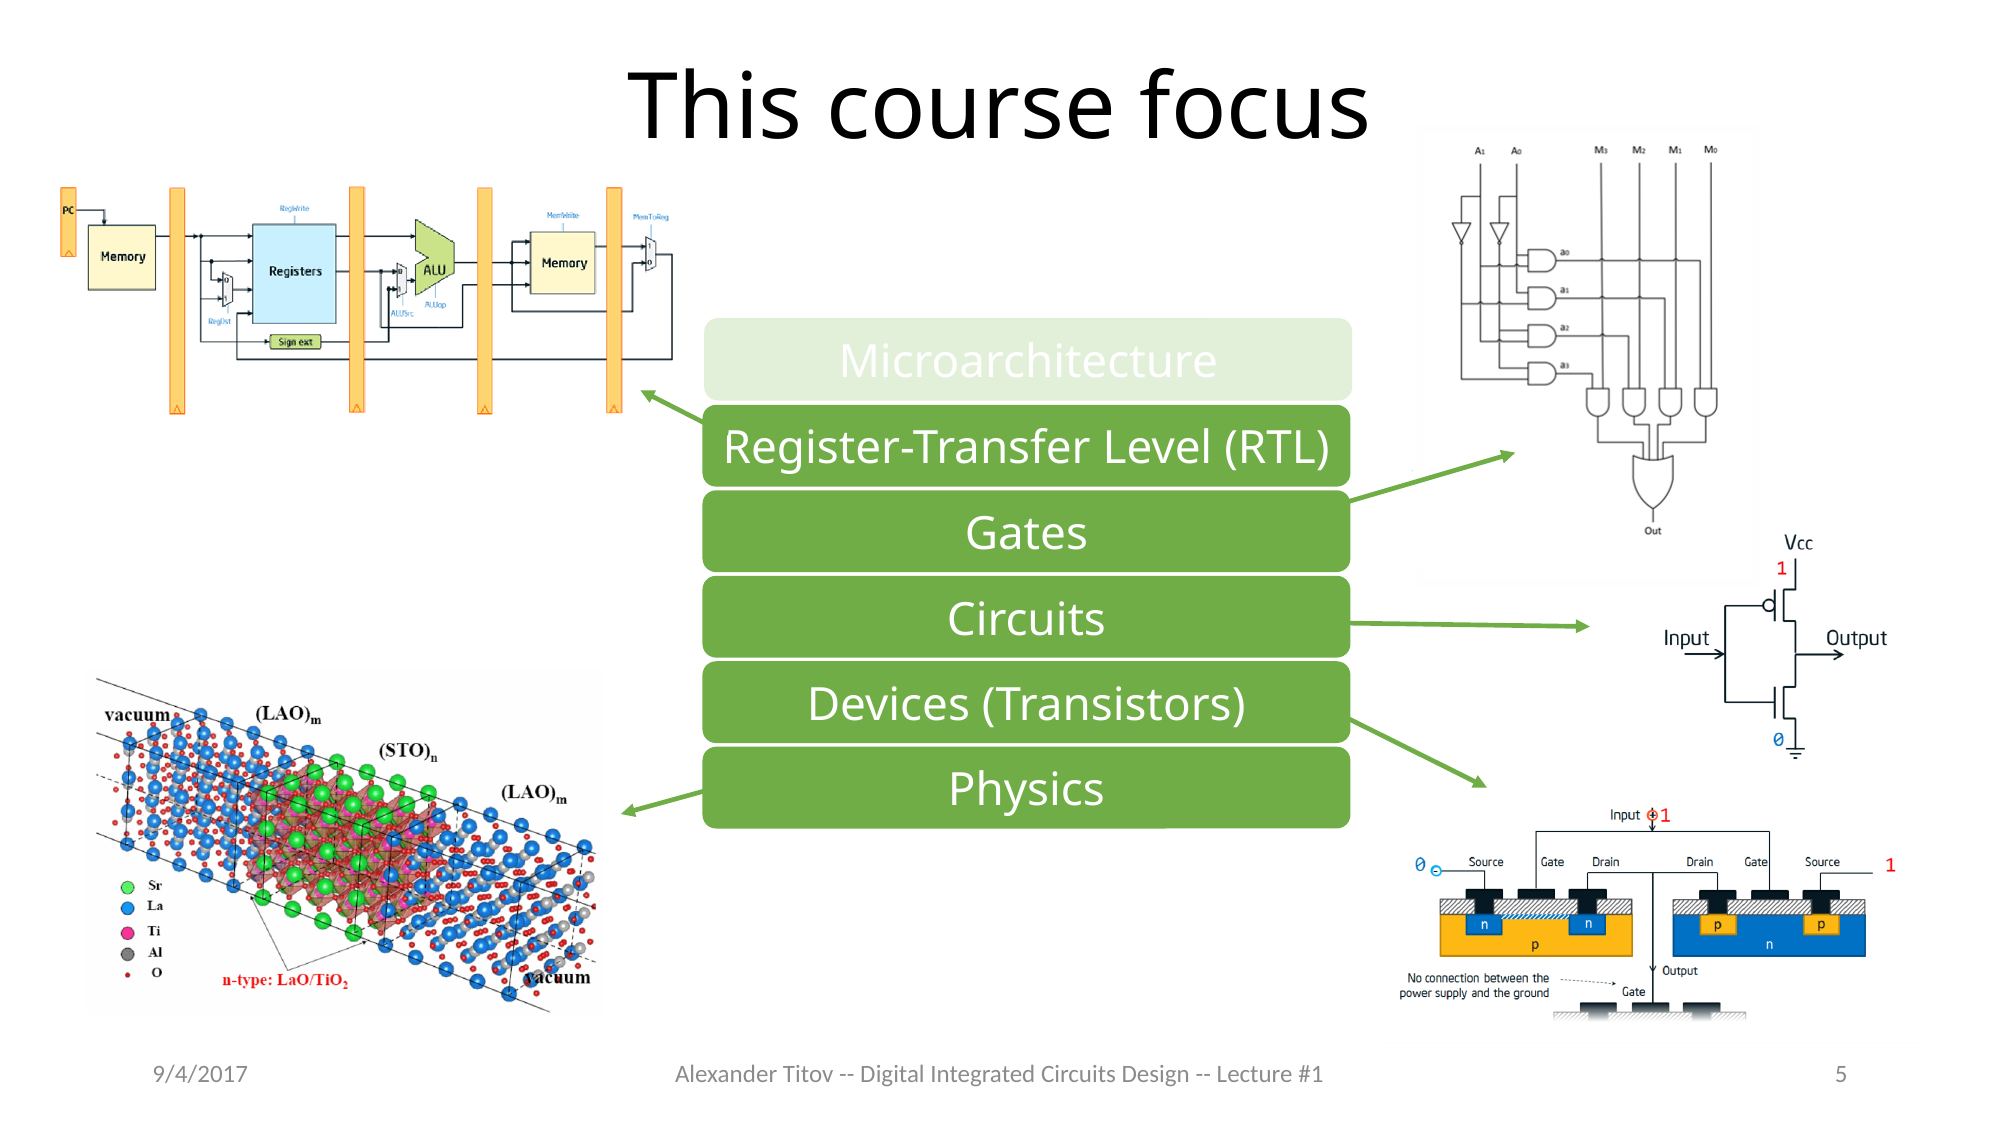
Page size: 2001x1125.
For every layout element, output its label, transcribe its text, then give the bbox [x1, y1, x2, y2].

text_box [1275, 452, 1516, 523]
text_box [1333, 622, 1590, 627]
text_box Devices (Transistors) [702, 661, 1351, 744]
title This course focus [137, 0, 1863, 218]
text_box Physics [702, 746, 1351, 829]
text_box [640, 390, 722, 432]
picture [1379, 792, 1925, 1043]
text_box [620, 786, 722, 814]
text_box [1326, 707, 1488, 788]
picture [86, 668, 604, 1017]
picture [29, 153, 705, 432]
picture [1412, 122, 1900, 763]
slide_number 5 [1412, 1043, 1863, 1103]
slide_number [137, 1042, 588, 1103]
text_box Microarchitecture [705, 317, 1353, 401]
text_box Register-Transfer Level (RTL) [702, 404, 1351, 487]
text_box Circuits [702, 575, 1351, 658]
text_box Gates [702, 490, 1351, 573]
footer Alexander Titov -- Digital Integrated Circuits Design -- Lecture #1 [620, 1042, 1380, 1103]
